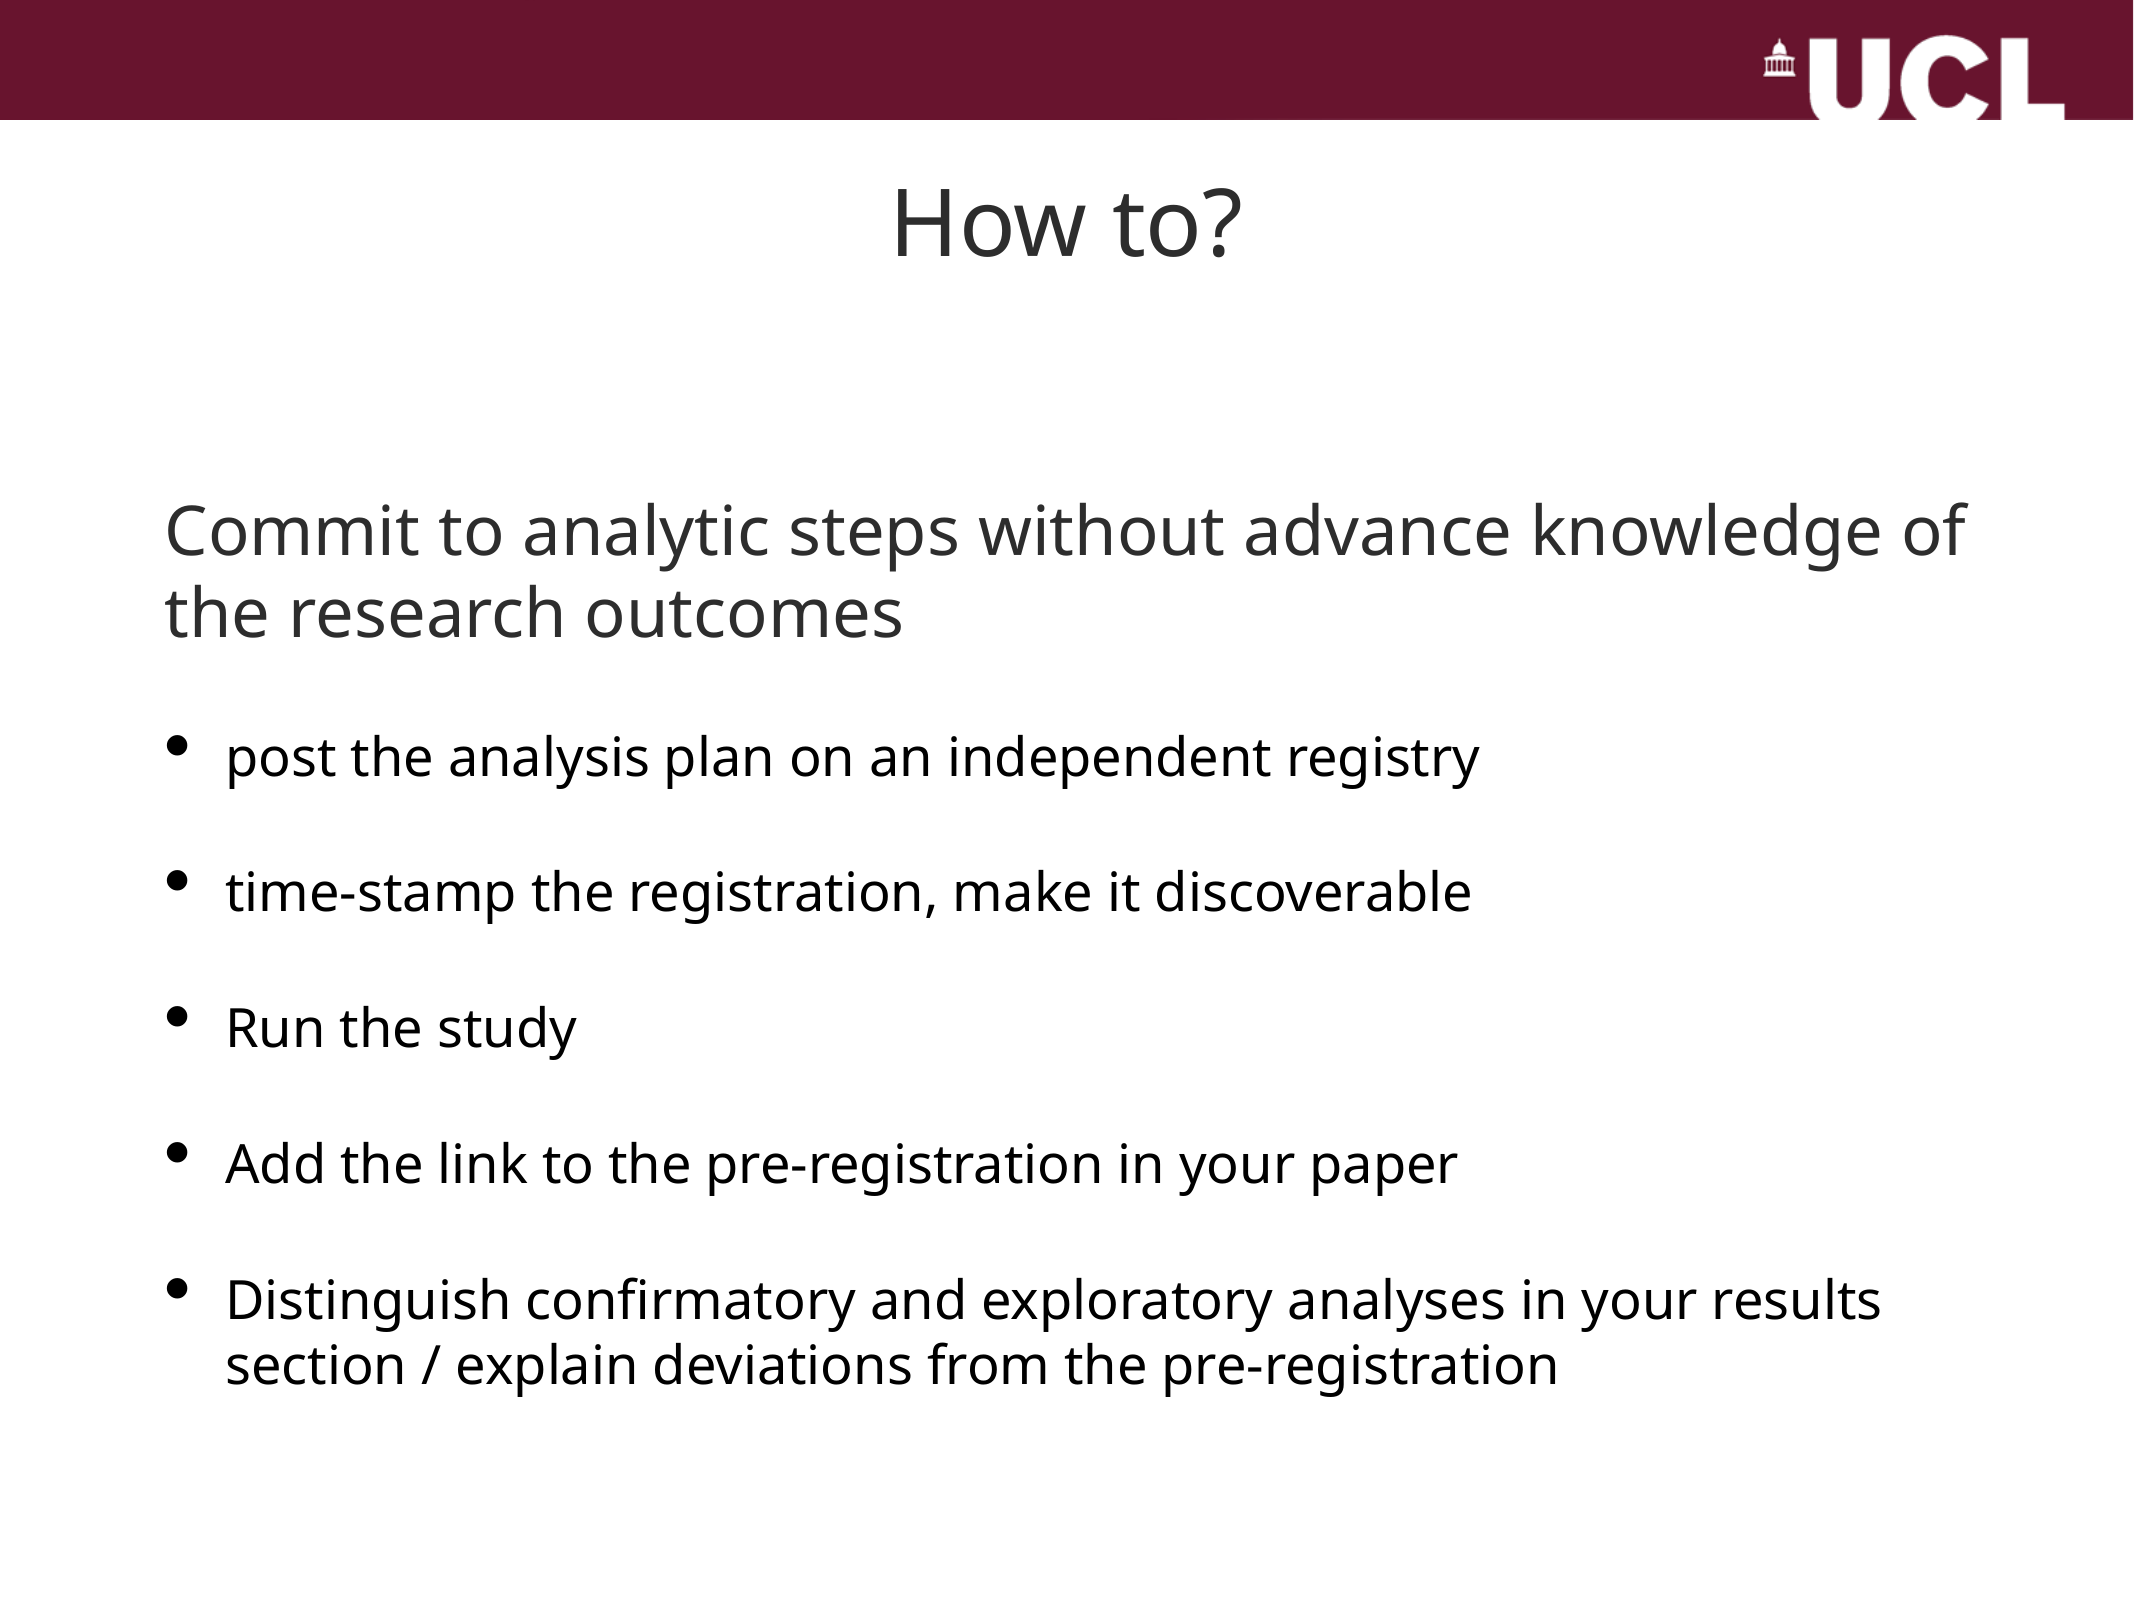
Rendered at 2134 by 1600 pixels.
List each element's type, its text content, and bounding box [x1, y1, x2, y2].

title How to? [155, 121, 1978, 397]
list Commit to analytic steps without advance knowledge of the research outcomes post the analysis plan on an independent registry time-stamp the registration, make it discoverable Run the study Add the link to the pre-registration in your paper Distinguish confirmatory and exploratory analyses in your results section / explain deviations from the pre-registration [155, 424, 1978, 1457]
picture [0, 0, 2134, 121]
